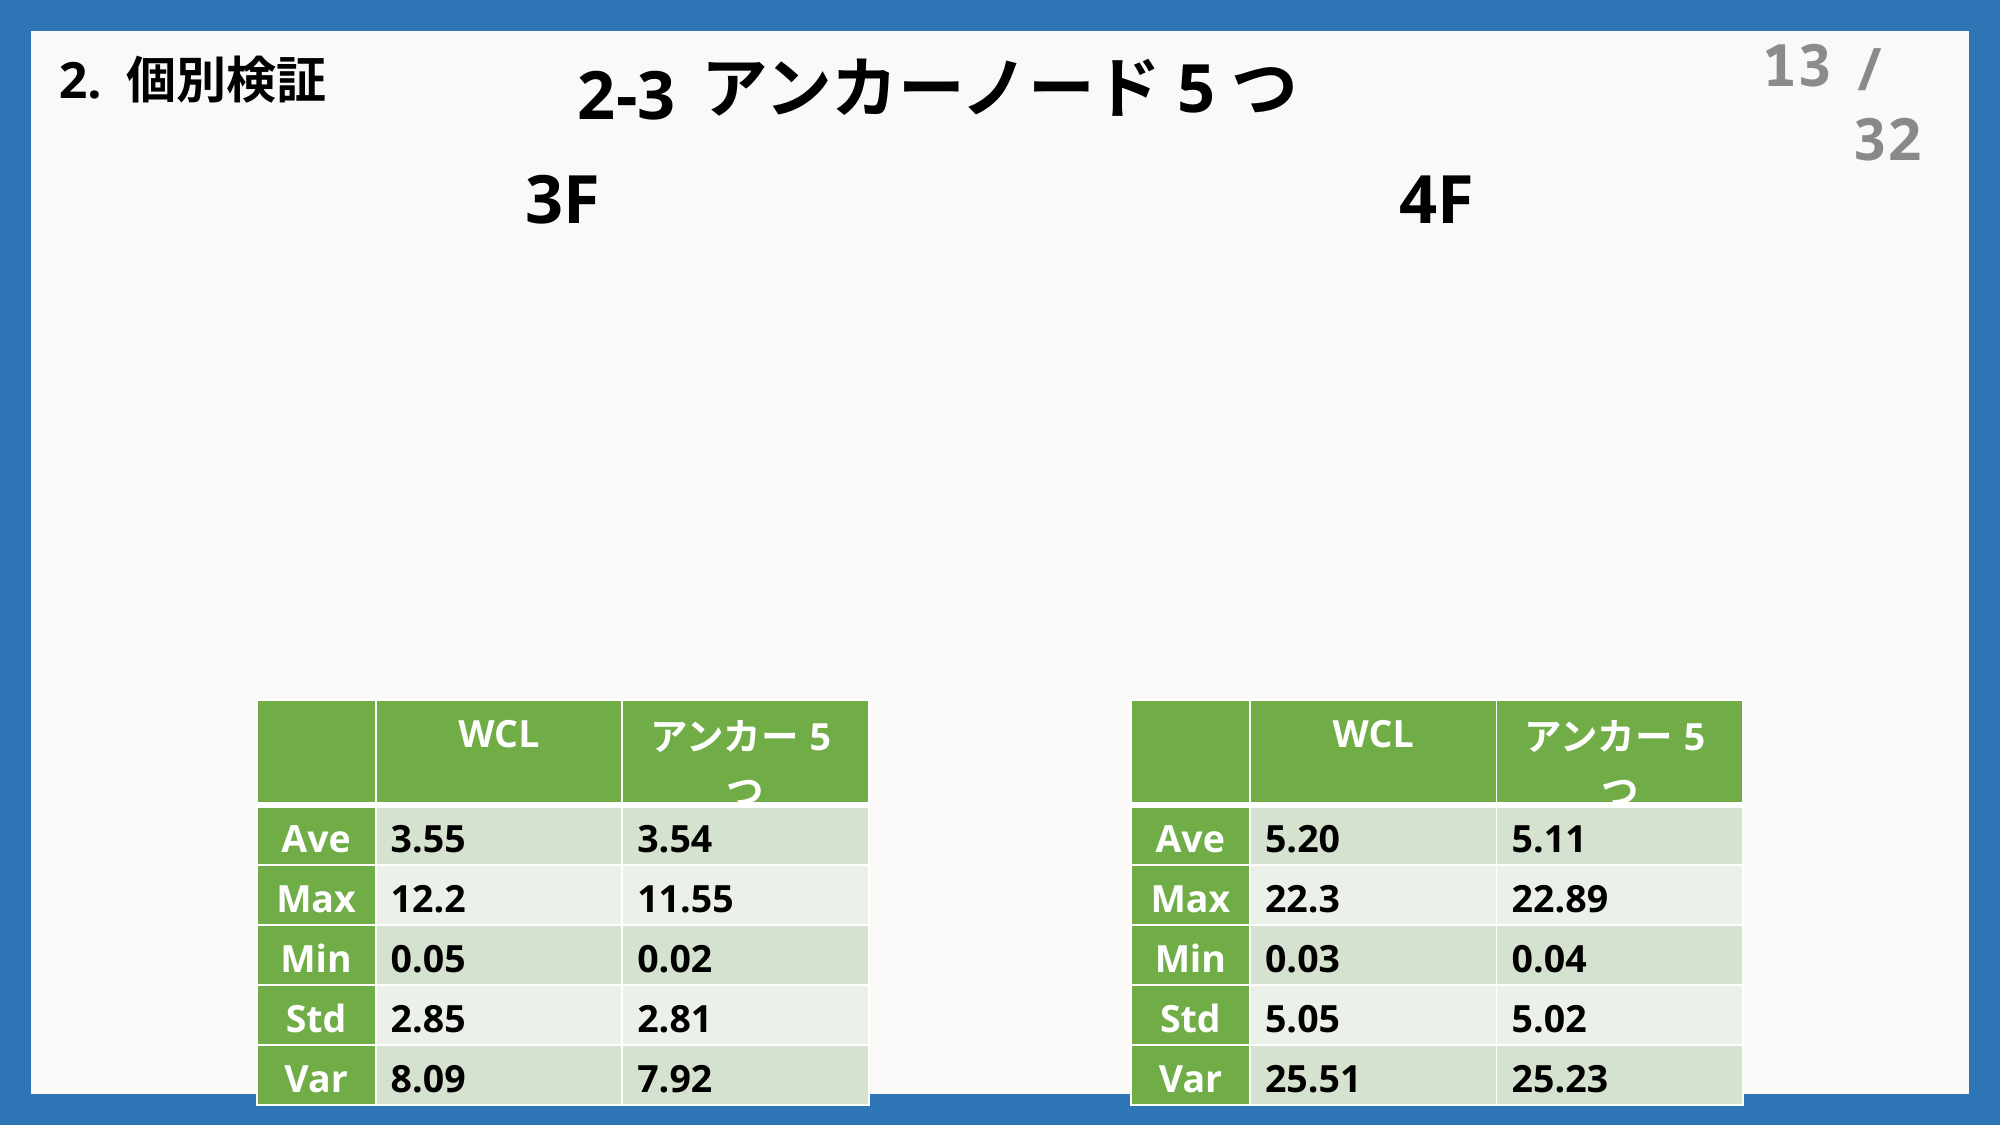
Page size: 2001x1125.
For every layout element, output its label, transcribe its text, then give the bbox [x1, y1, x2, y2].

table_cell 8.09 [377, 1046, 621, 1104]
text_box 2. 個別検証 [43, 47, 342, 117]
text_box 3F [510, 149, 616, 245]
table_cell Min [1132, 926, 1249, 984]
table_cell 22.89 [1497, 866, 1742, 924]
table_cell 2.81 [623, 986, 868, 1044]
table_cell 0.02 [623, 926, 868, 984]
slide_number 13 [1397, 38, 1848, 99]
table_cell Min [258, 926, 375, 984]
text_box 4F [1384, 149, 1490, 245]
table_cell 22.3 [1251, 866, 1496, 924]
table_cell 5.05 [1251, 986, 1496, 1044]
table_cell 25.23 [1497, 1046, 1742, 1104]
table_header アンカー5つ [623, 701, 868, 802]
table_cell Max [1132, 866, 1249, 924]
text_box [0, 0, 2000, 1125]
table_cell Std [1132, 986, 1249, 1044]
table_cell 3.54 [623, 808, 868, 864]
table_cell Var [258, 1046, 375, 1104]
table_cell Std [258, 986, 375, 1044]
text_box アンカーノード5つ [691, 47, 1314, 135]
table_cell 7.92 [623, 1046, 868, 1104]
table_cell 3.55 [377, 808, 621, 864]
table_header [1132, 701, 1249, 802]
table_cell 12.2 [377, 866, 621, 924]
table_header [258, 701, 375, 802]
table_cell Var [1132, 1046, 1249, 1104]
table_cell 5.02 [1497, 986, 1742, 1044]
table_cell 5.20 [1251, 808, 1496, 864]
table_cell Ave [1132, 808, 1249, 864]
table_cell 11.55 [623, 866, 868, 924]
text_box 2-3 [563, 45, 691, 141]
table_cell 2.85 [377, 986, 621, 1044]
table_header アンカー5つ [1497, 701, 1742, 802]
table_header WCL [377, 701, 621, 802]
table_cell Ave [258, 808, 375, 864]
table_cell 5.11 [1497, 808, 1742, 864]
table_cell 0.05 [377, 926, 621, 984]
table_cell 0.04 [1497, 926, 1742, 984]
table_header WCL [1251, 701, 1496, 802]
table_cell Max [258, 866, 375, 924]
table_cell 25.51 [1251, 1046, 1496, 1104]
table_cell 0.03 [1251, 926, 1496, 984]
